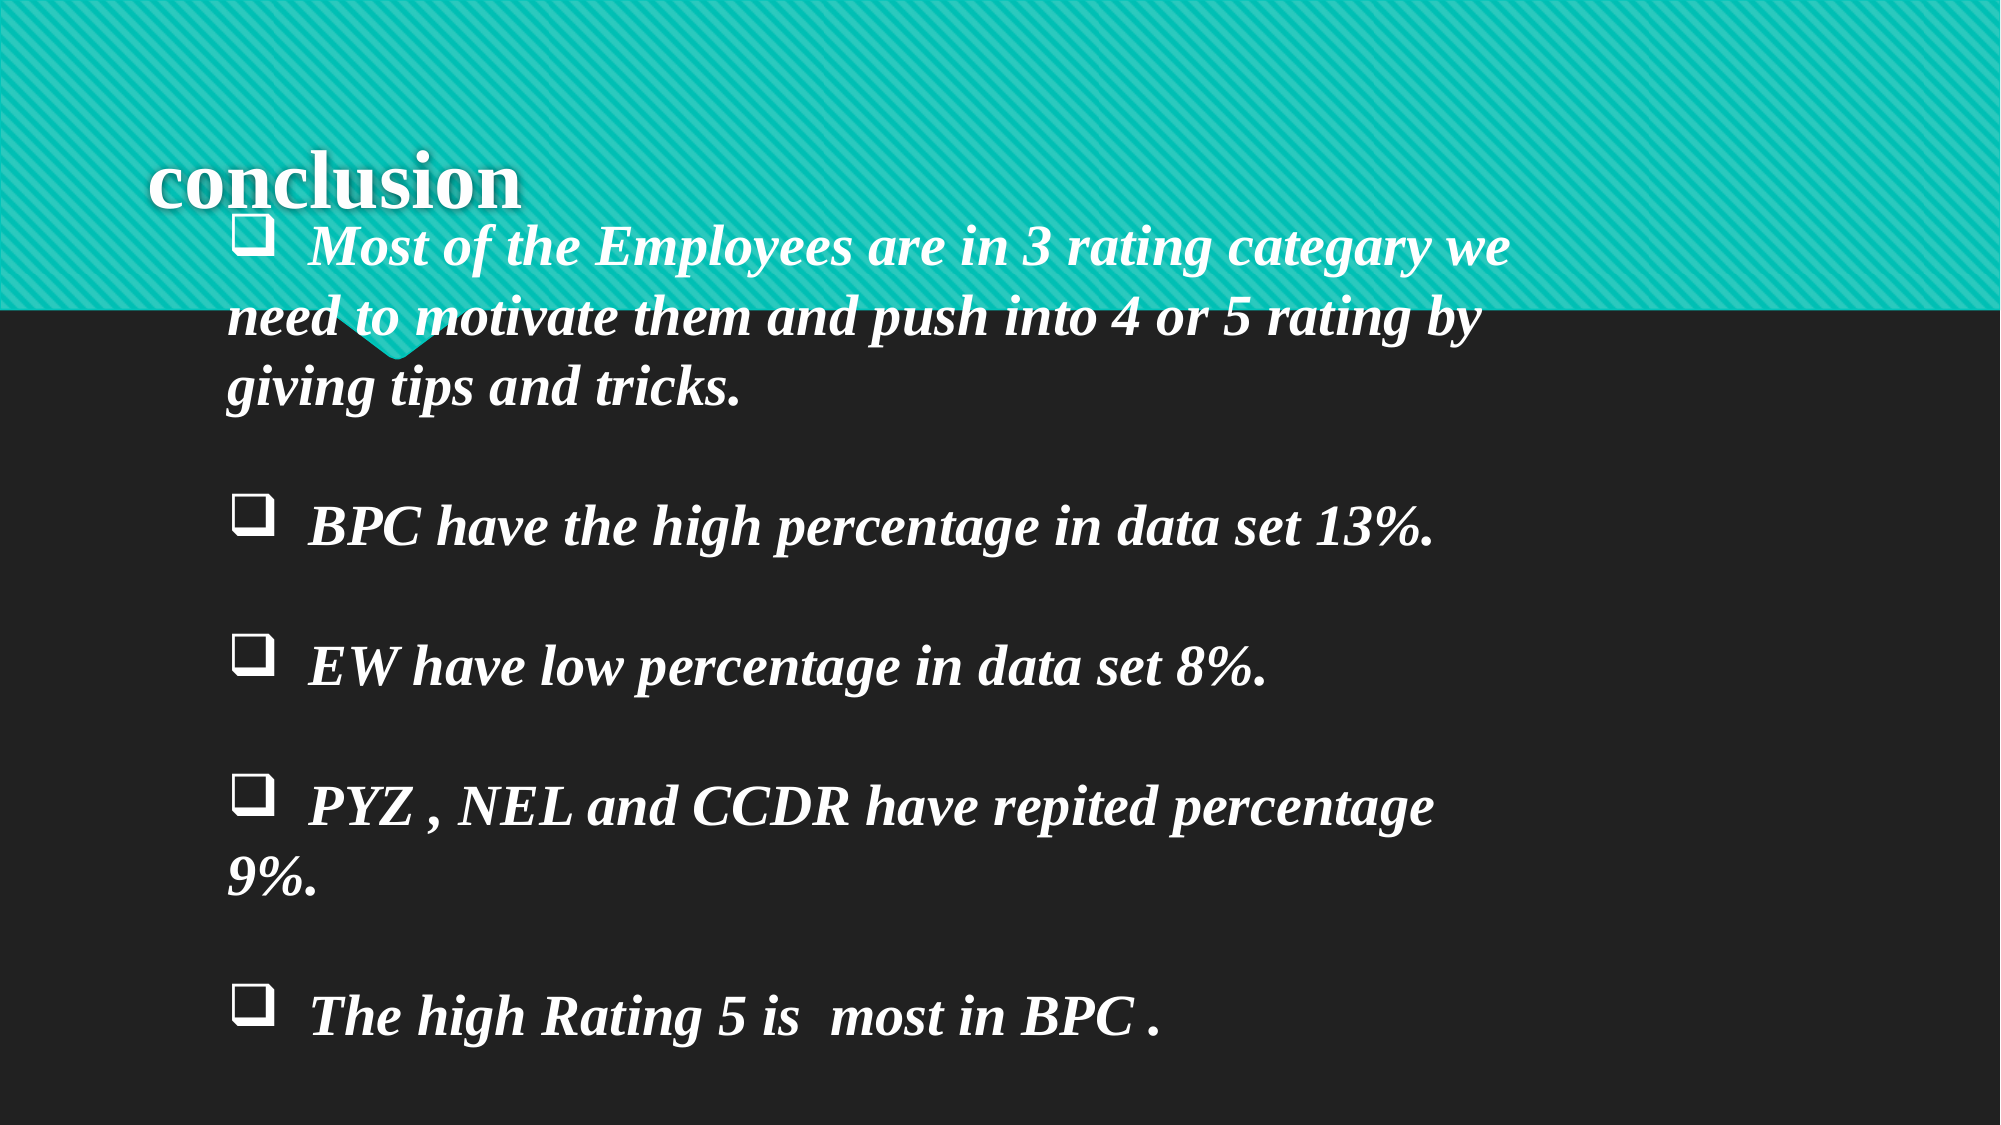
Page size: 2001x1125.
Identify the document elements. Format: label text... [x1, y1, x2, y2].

title conclusion [132, 73, 1868, 233]
text_box Most of the Employees are in 3 rating categary we need to motivate them and push into 4 or 5 rating by giving tips and tricks. BPC have the high percentage in data set 13%. EW have low percentage in data set 8%. PYZ , NEL and CCDR have repited percentage 9%. The high Rating 5 is most in BPC . [212, 199, 1538, 1055]
